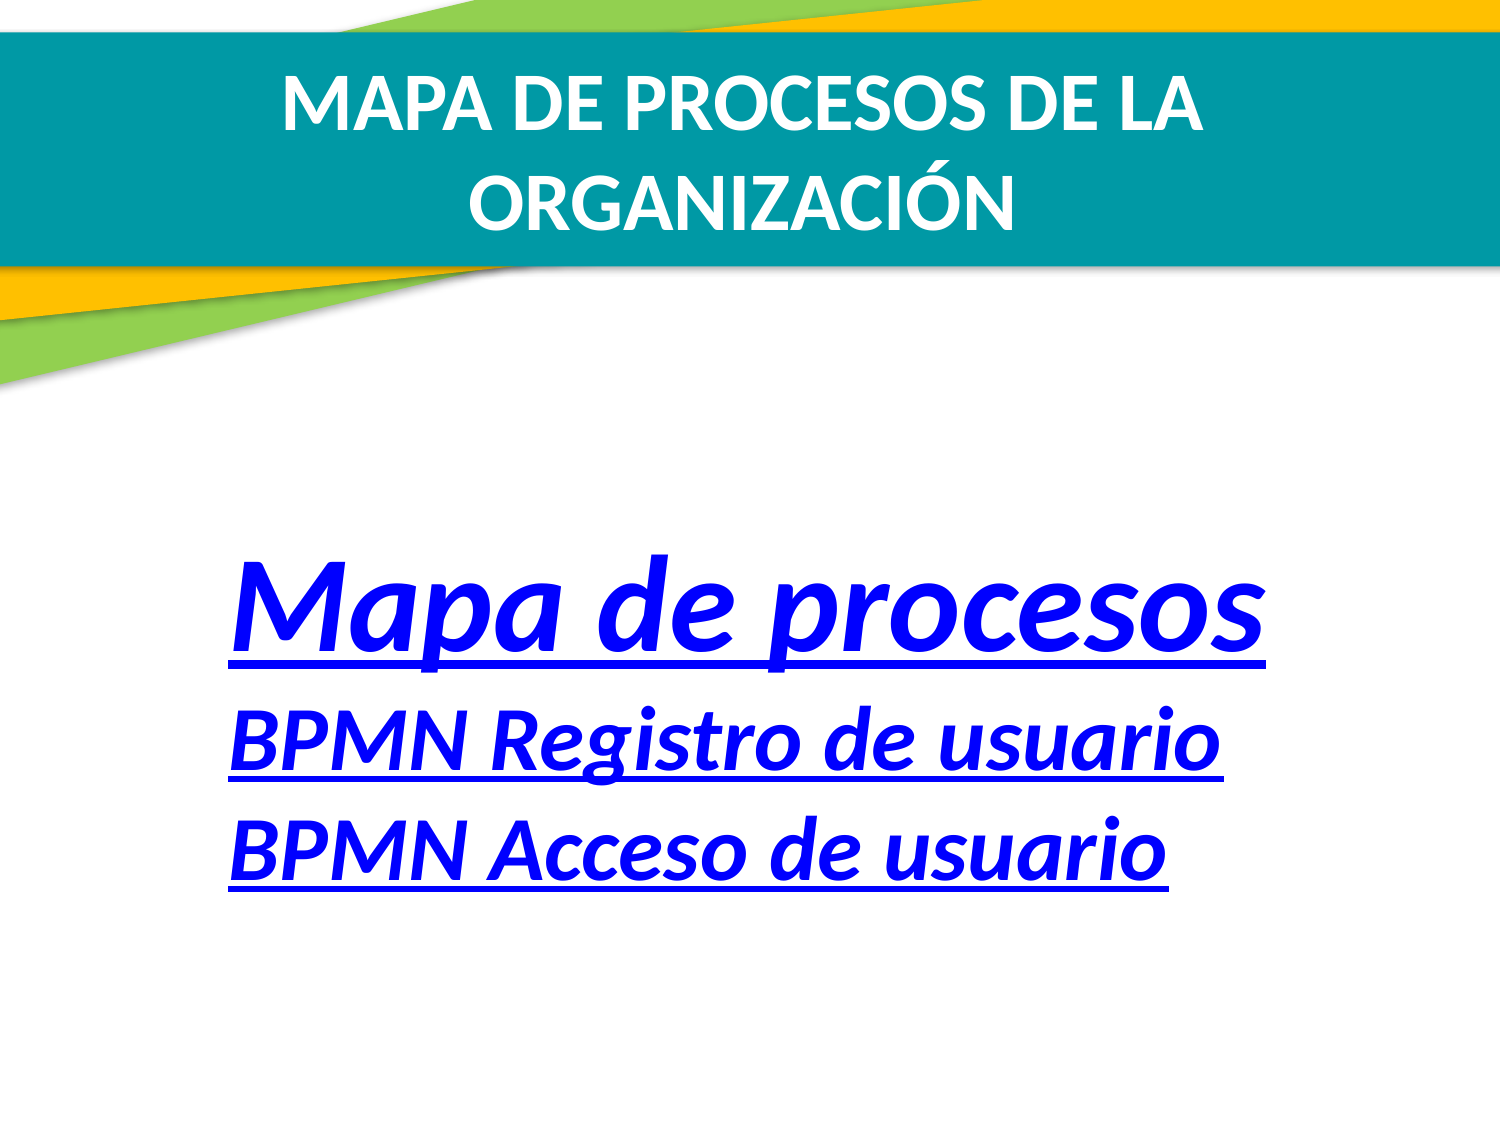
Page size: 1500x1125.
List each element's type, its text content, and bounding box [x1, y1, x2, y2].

text_box Mapa de procesos BPMN Registro de usuario BPMN Acceso de usuario [213, 506, 1311, 907]
text_box MAPA DE PROCESOS DE LA ORGANIZACIÓN [16, 39, 1470, 201]
